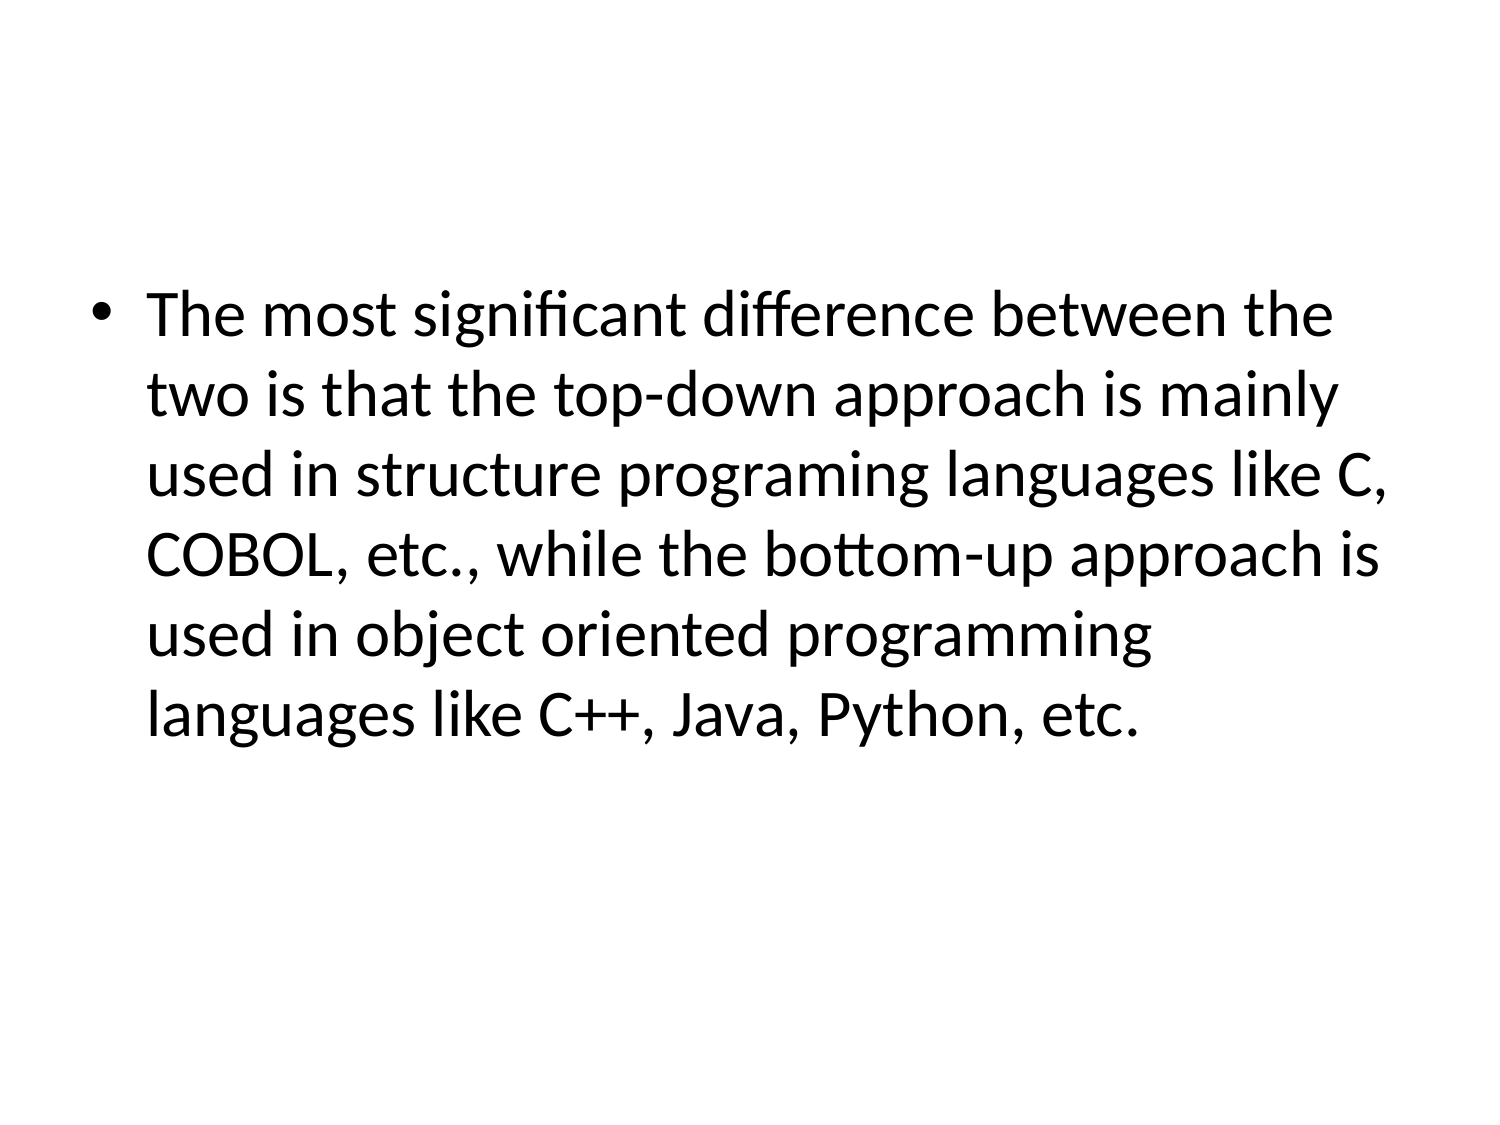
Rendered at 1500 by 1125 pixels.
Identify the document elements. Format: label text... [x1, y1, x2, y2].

list The most significant difference between the two is that the top-down approach is mainly used in structure programing languages like C, COBOL, etc., while the bottom-up approach is used in object oriented programming languages like C++, Java, Python, etc. [75, 262, 1425, 1005]
